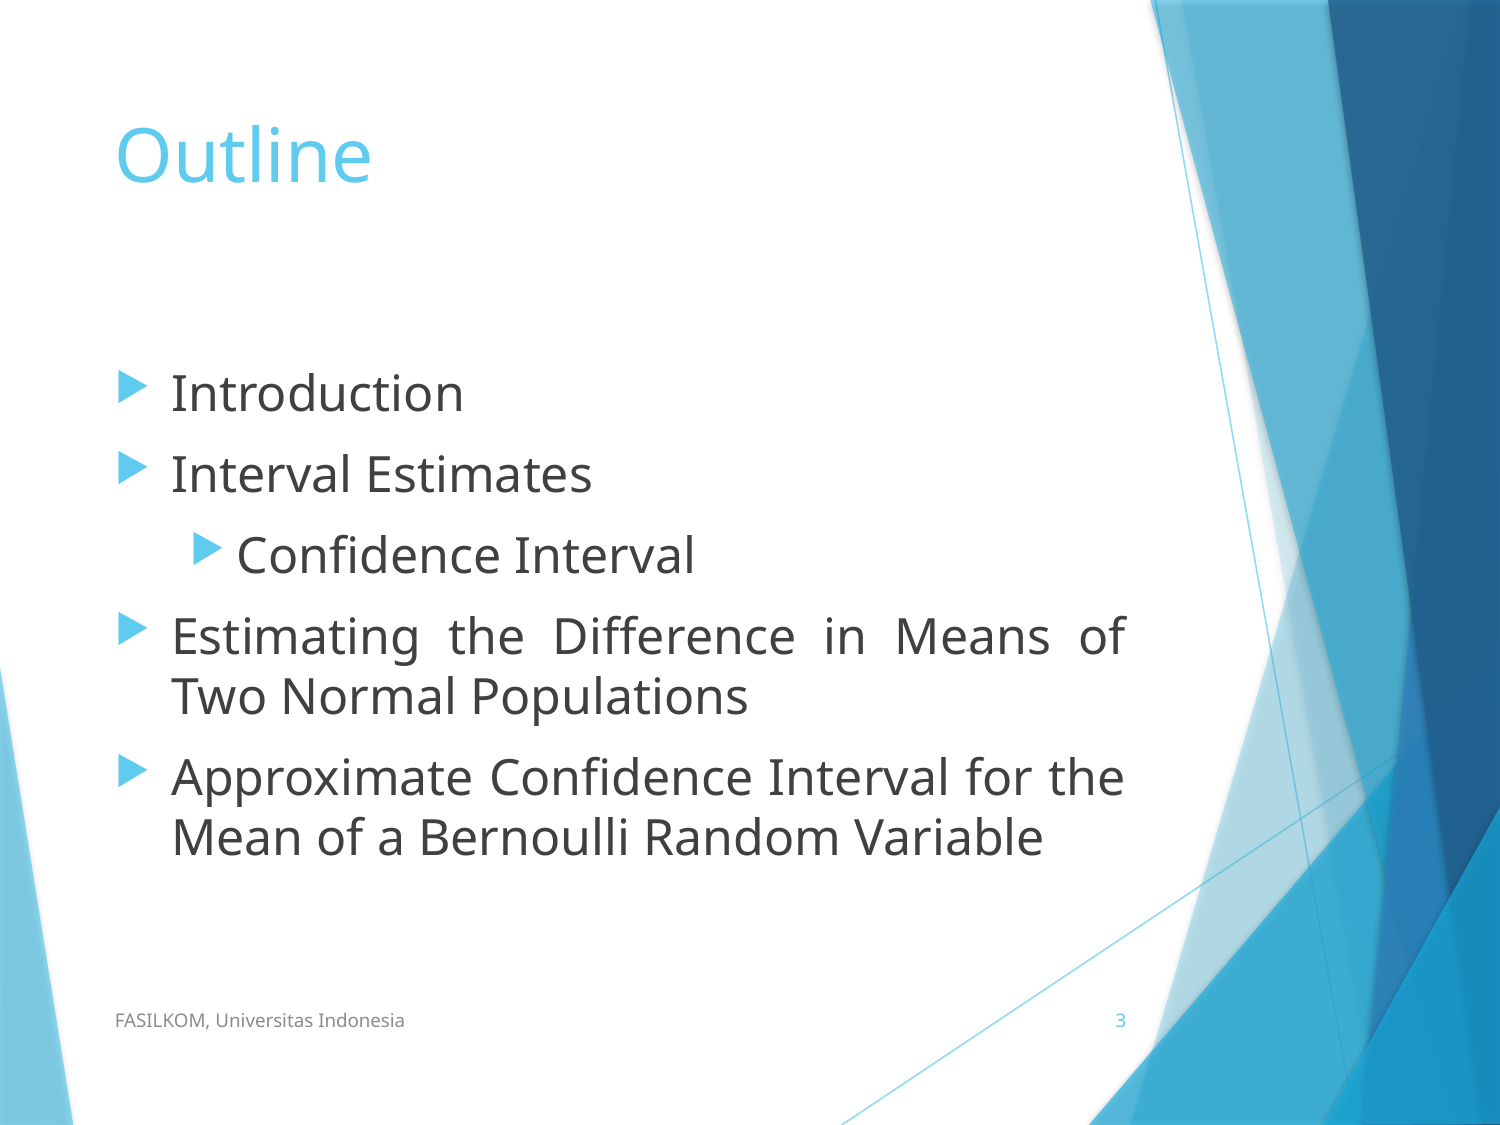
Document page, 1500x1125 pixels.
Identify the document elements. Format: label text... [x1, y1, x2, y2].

footer FASILKOM, Universitas Indonesia [99, 991, 859, 1051]
title Outline [99, 99, 1142, 317]
list Introduction Interval Estimates Confidence Interval Estimating the Difference in Means of Two Normal Populations Approximate Confidence Interval for the Mean of a Bernoulli Random Variable [99, 354, 1142, 992]
slide_number 3 [1057, 991, 1142, 1051]
